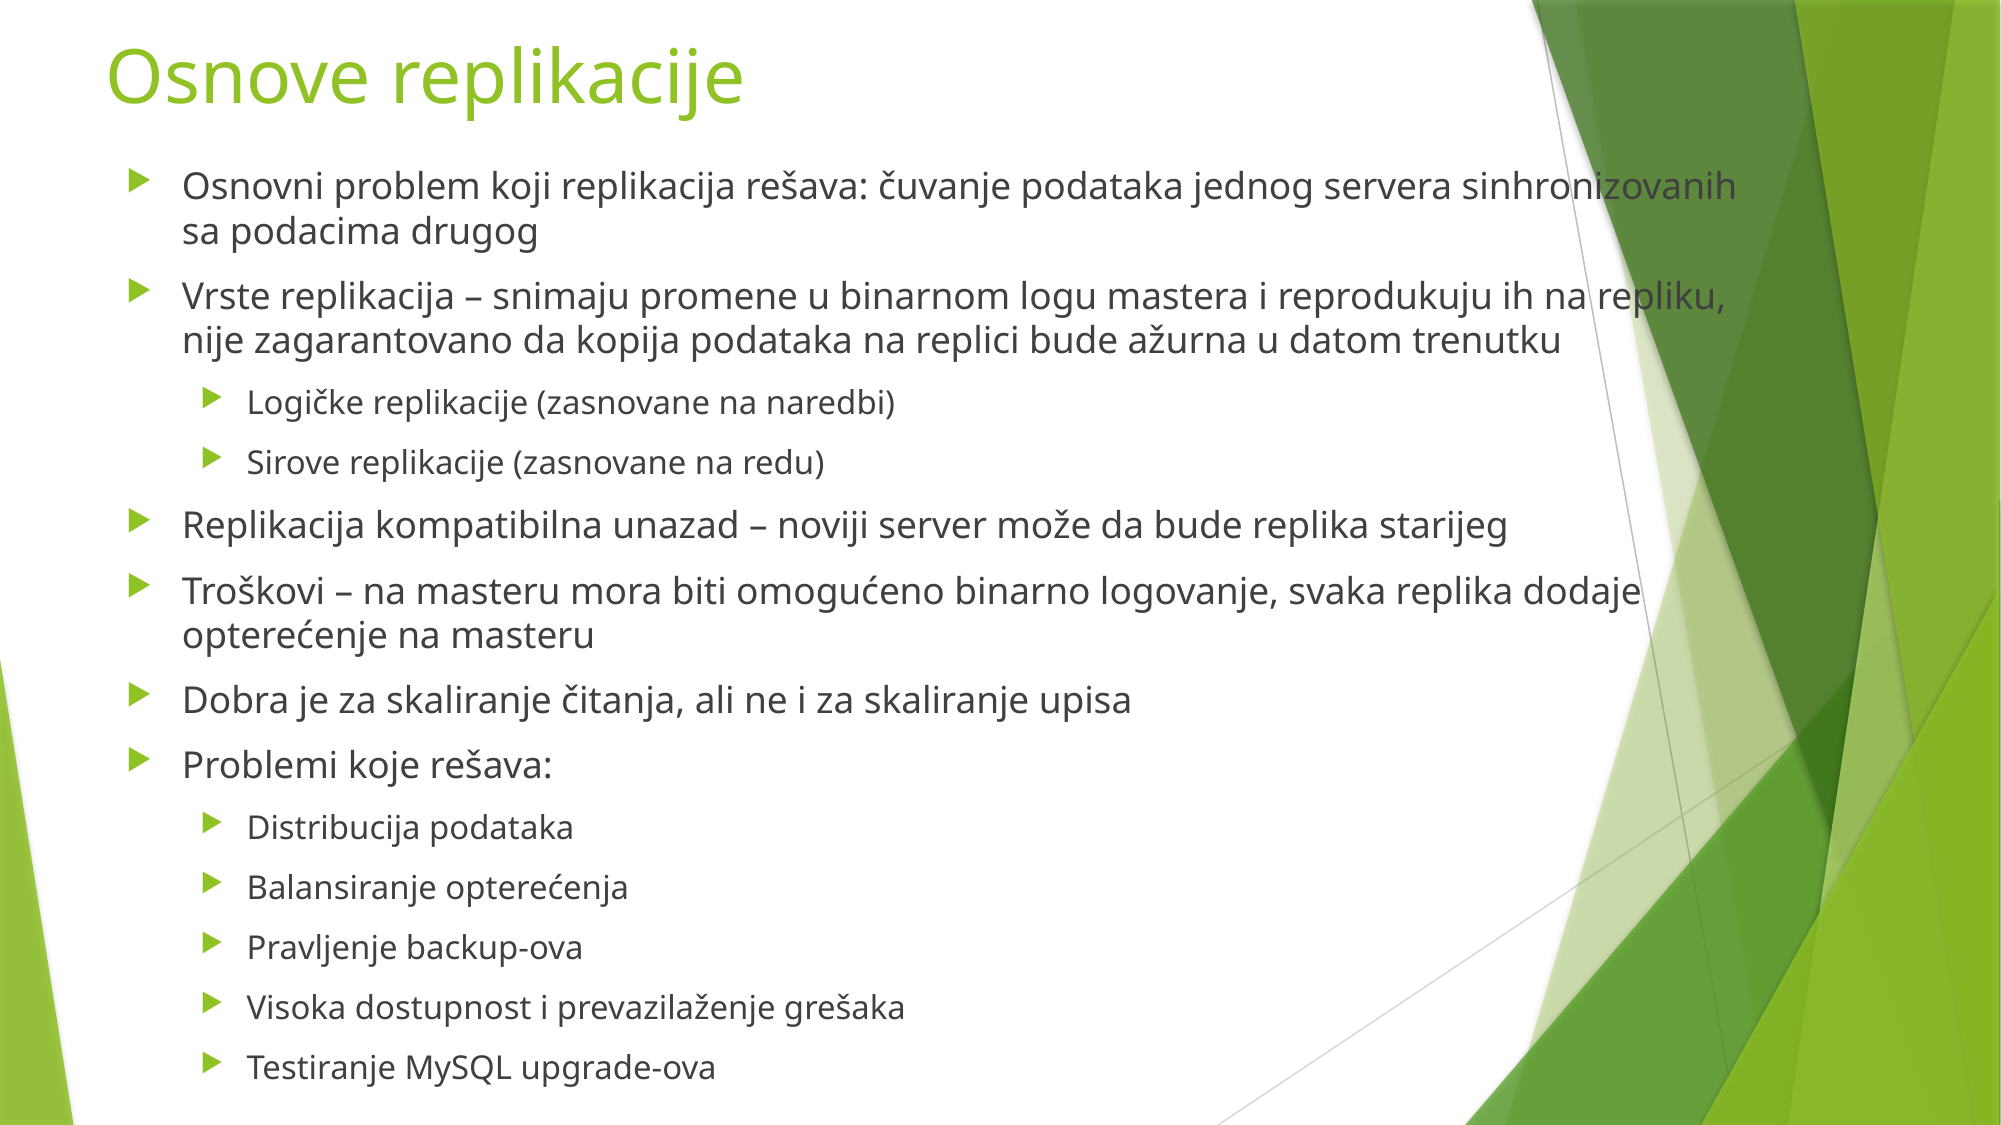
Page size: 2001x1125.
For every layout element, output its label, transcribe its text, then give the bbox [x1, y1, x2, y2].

title Osnove replikacije [90, 20, 1516, 233]
list Osnovni problem koji replikacija rešava: čuvanje podataka jednog servera sinhronizovanih sa podacima drugog Vrste replikacija – snimaju promene u binarnom logu mastera i reprodukuju ih na repliku, nije zagarantovano da kopija podataka na replici bude ažurna u datom trenutku Logičke replikacije (zasnovane na naredbi) Sirove replikacije (zasnovane na redu) Replikacija kompatibilna unazad – noviji server može da bude replika starijeg Troškovi – na masteru mora biti omogućeno binarno logovanje, svaka replika dodaje opterećenje na masteru Dobra je za skaliranje čitanja, ali ne i za skaliranje upisa Problemi koje rešava: Distribucija podataka Balansiranje opterećenja Pravljenje backup-ova Visoka dostupnost i prevazilaženje grešaka Testiranje MySQL upgrade-ova [111, 155, 1798, 1105]
